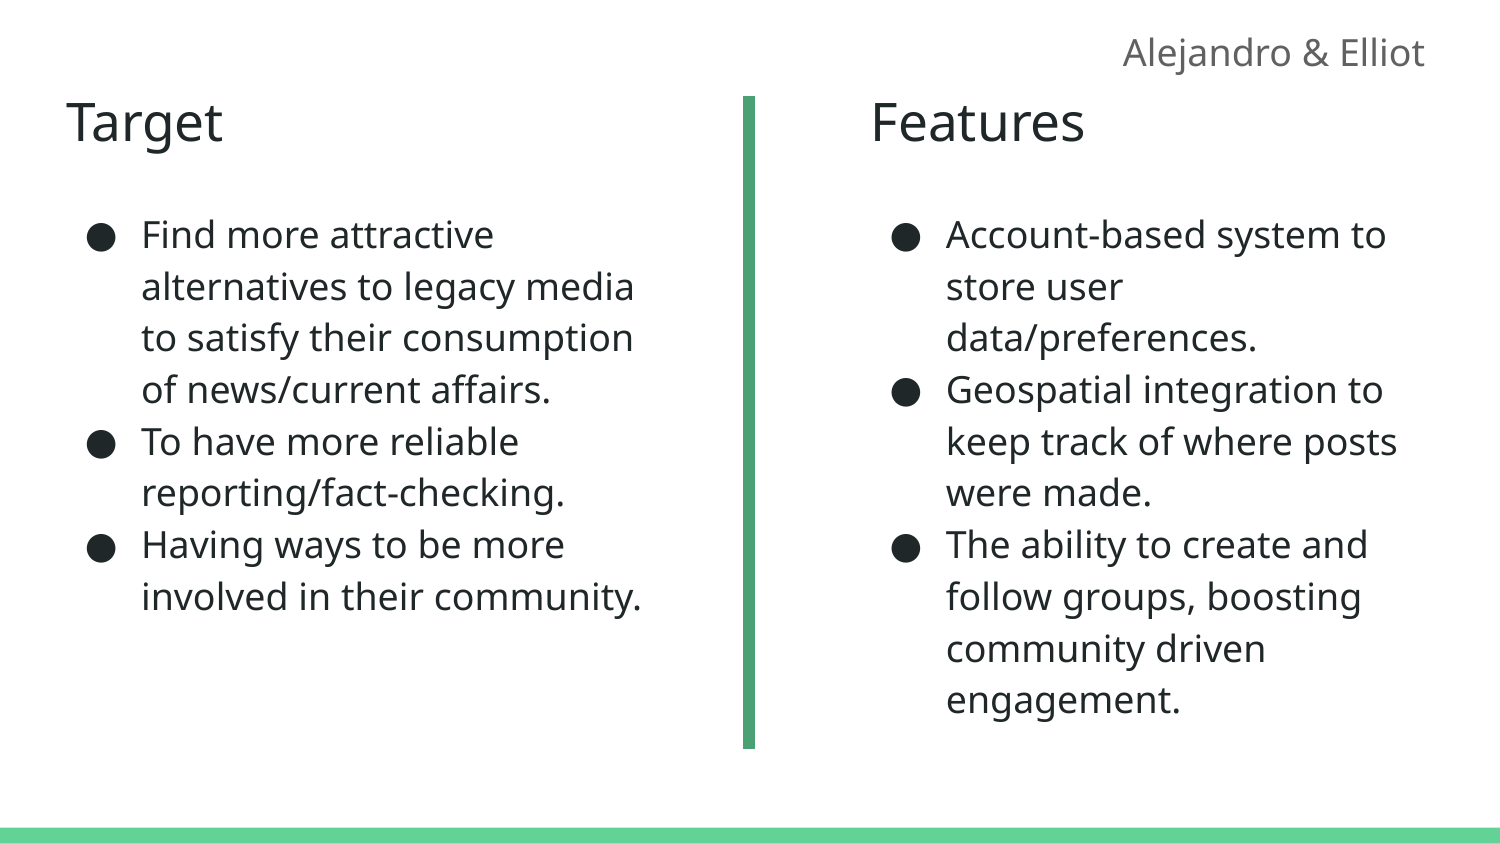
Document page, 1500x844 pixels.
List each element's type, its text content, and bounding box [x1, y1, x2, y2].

title Features [855, 72, 1454, 167]
list Find more attractive alternatives to legacy media to satisfy their consumption of news/current affairs. To have more reliable reporting/fact-checking. Having ways to be more involved in their community. [51, 189, 693, 750]
title Target [51, 72, 650, 167]
list Account-based system to store user data/preferences. Geospatial integration to keep track of where posts were made. The ability to create and follow groups, boosting community driven engagement. [855, 189, 1454, 750]
text_box Alejandro & Elliot [1107, 14, 1454, 73]
